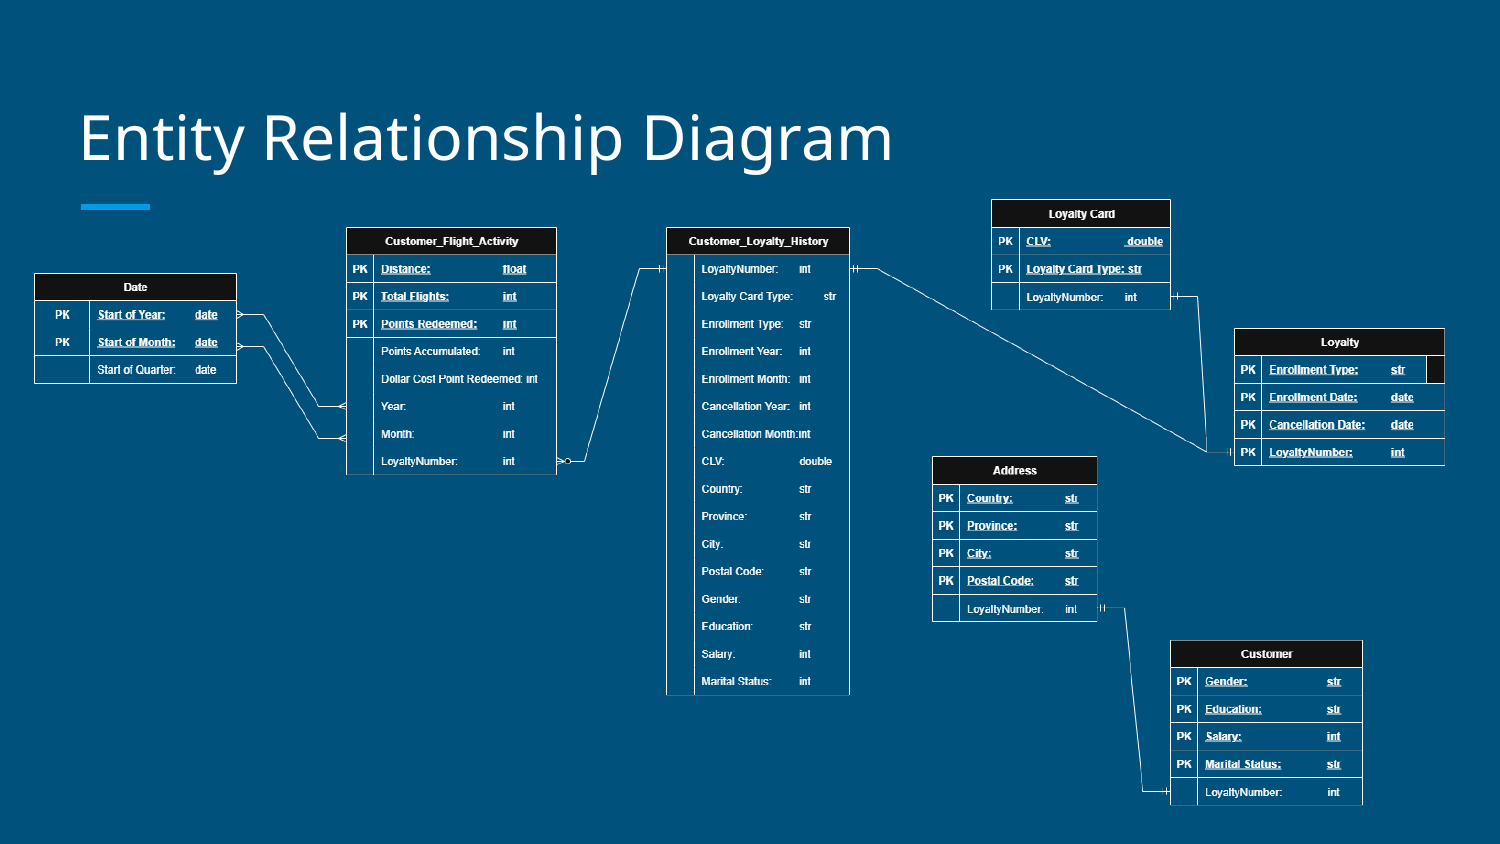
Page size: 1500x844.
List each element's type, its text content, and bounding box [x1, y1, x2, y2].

picture [1103, 267, 1113, 274]
picture [1252, 761, 1276, 769]
picture [1221, 678, 1241, 686]
picture [406, 321, 413, 329]
picture [518, 266, 526, 274]
picture [504, 321, 511, 329]
picture [140, 339, 150, 347]
picture [106, 340, 117, 347]
picture [758, 376, 768, 382]
picture [990, 524, 1003, 530]
picture [944, 522, 950, 529]
picture [434, 293, 444, 301]
picture [992, 200, 1170, 227]
picture [823, 458, 830, 464]
picture [980, 497, 990, 503]
picture [197, 311, 203, 320]
picture [1279, 423, 1285, 430]
picture [1290, 366, 1305, 375]
picture [1392, 450, 1404, 457]
picture [766, 431, 776, 437]
picture [1271, 396, 1285, 402]
picture [163, 339, 174, 347]
picture [203, 311, 216, 320]
picture [447, 322, 462, 329]
picture [1330, 449, 1343, 457]
picture [1393, 421, 1412, 430]
picture [1207, 733, 1230, 741]
picture [1206, 761, 1223, 769]
picture [1328, 679, 1339, 686]
picture [392, 293, 405, 301]
picture [1290, 394, 1305, 402]
picture [989, 577, 999, 585]
picture [1281, 449, 1300, 457]
picture [770, 322, 776, 329]
picture [1344, 422, 1360, 430]
picture [732, 431, 739, 437]
picture [667, 228, 849, 254]
picture [1235, 329, 1444, 383]
picture [1207, 706, 1221, 714]
picture [944, 495, 951, 501]
picture [1066, 551, 1076, 558]
picture [347, 228, 556, 254]
picture [1139, 240, 1146, 246]
picture [944, 550, 951, 556]
picture [1310, 422, 1323, 430]
picture [713, 623, 723, 629]
picture [106, 312, 117, 320]
picture [1309, 449, 1327, 457]
picture [400, 266, 410, 274]
picture [1171, 641, 1362, 667]
picture [1016, 577, 1026, 585]
picture [1331, 394, 1336, 402]
picture [1250, 707, 1257, 714]
picture [417, 293, 431, 301]
picture [391, 321, 403, 329]
picture [750, 678, 759, 684]
picture [1128, 238, 1136, 246]
picture [1271, 368, 1285, 375]
picture [1149, 238, 1162, 246]
picture [1339, 395, 1352, 402]
picture [150, 341, 160, 347]
picture [933, 457, 1097, 484]
picture [1233, 706, 1247, 714]
picture [724, 376, 731, 382]
picture [504, 295, 511, 301]
picture [1339, 421, 1344, 430]
picture [1069, 496, 1076, 503]
picture [1063, 294, 1071, 300]
picture [977, 579, 984, 585]
picture [152, 313, 160, 320]
picture [423, 323, 430, 329]
picture [197, 339, 203, 347]
picture [1135, 266, 1140, 274]
picture [1393, 394, 1412, 402]
picture [382, 266, 387, 274]
picture [1328, 734, 1340, 741]
picture [944, 577, 950, 584]
picture [1207, 680, 1218, 686]
picture [738, 266, 746, 272]
picture [485, 376, 494, 382]
picture [1226, 761, 1239, 769]
picture [724, 348, 731, 354]
picture [1036, 238, 1041, 246]
picture [1221, 707, 1227, 714]
picture [1047, 266, 1057, 274]
picture [387, 266, 397, 274]
picture [203, 339, 216, 347]
picture [1304, 421, 1310, 430]
picture [800, 431, 809, 437]
picture [35, 274, 236, 300]
picture [732, 403, 739, 409]
picture [451, 376, 459, 382]
picture [1326, 423, 1334, 430]
picture [724, 321, 731, 327]
picture [430, 321, 440, 329]
title Entity Relationship Diagram [63, 75, 1437, 188]
picture [1077, 267, 1088, 274]
